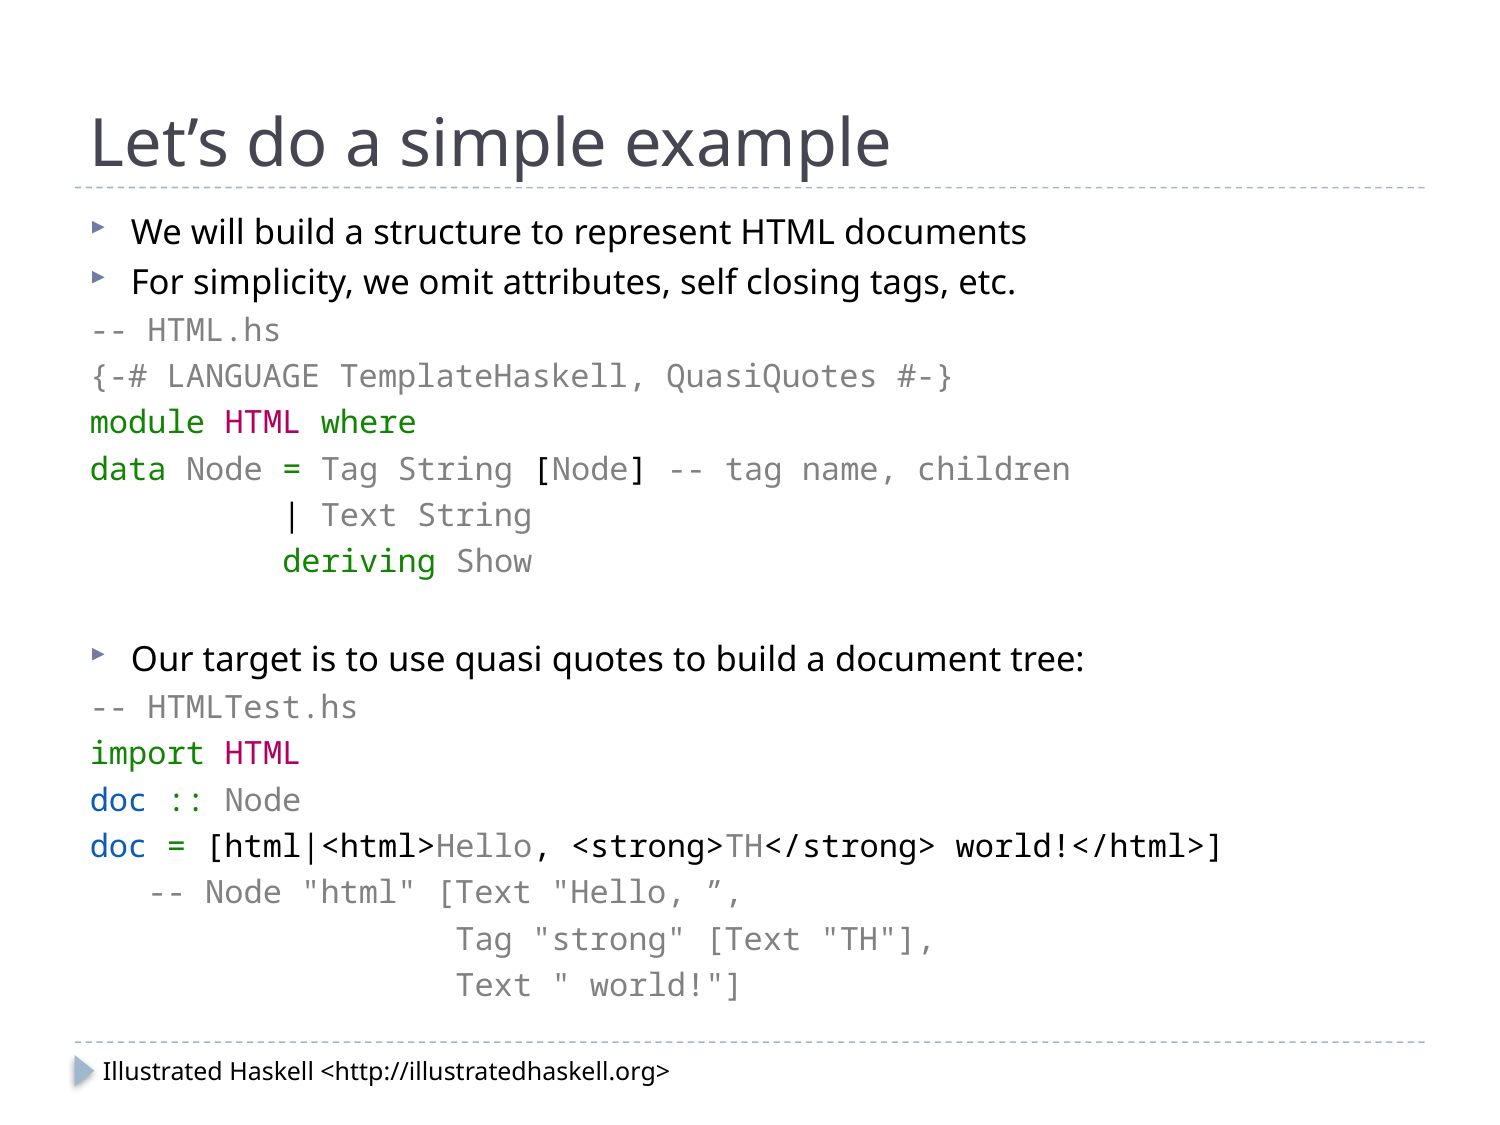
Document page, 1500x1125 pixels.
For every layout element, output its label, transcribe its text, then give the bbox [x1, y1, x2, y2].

list We will build a structure to represent HTML documents For simplicity, we omit attributes, self closing tags, etc. -- HTML.hs {-# LANGUAGE TemplateHaskell, QuasiQuotes #-} module HTML where data Node = Tag String [Node] -- tag name, children | Text String deriving Show Our target is to use quasi quotes to build a document tree: -- HTMLTest.hs import HTML doc :: Node doc = [html|<html>Hello, <strong>TH</strong> world!</html>] -- Node "html" [Text "Hello, ”, Tag "strong" [Text "TH"], Text " world!"] [75, 202, 1425, 1013]
title Let’s do a simple example [75, 24, 1425, 188]
